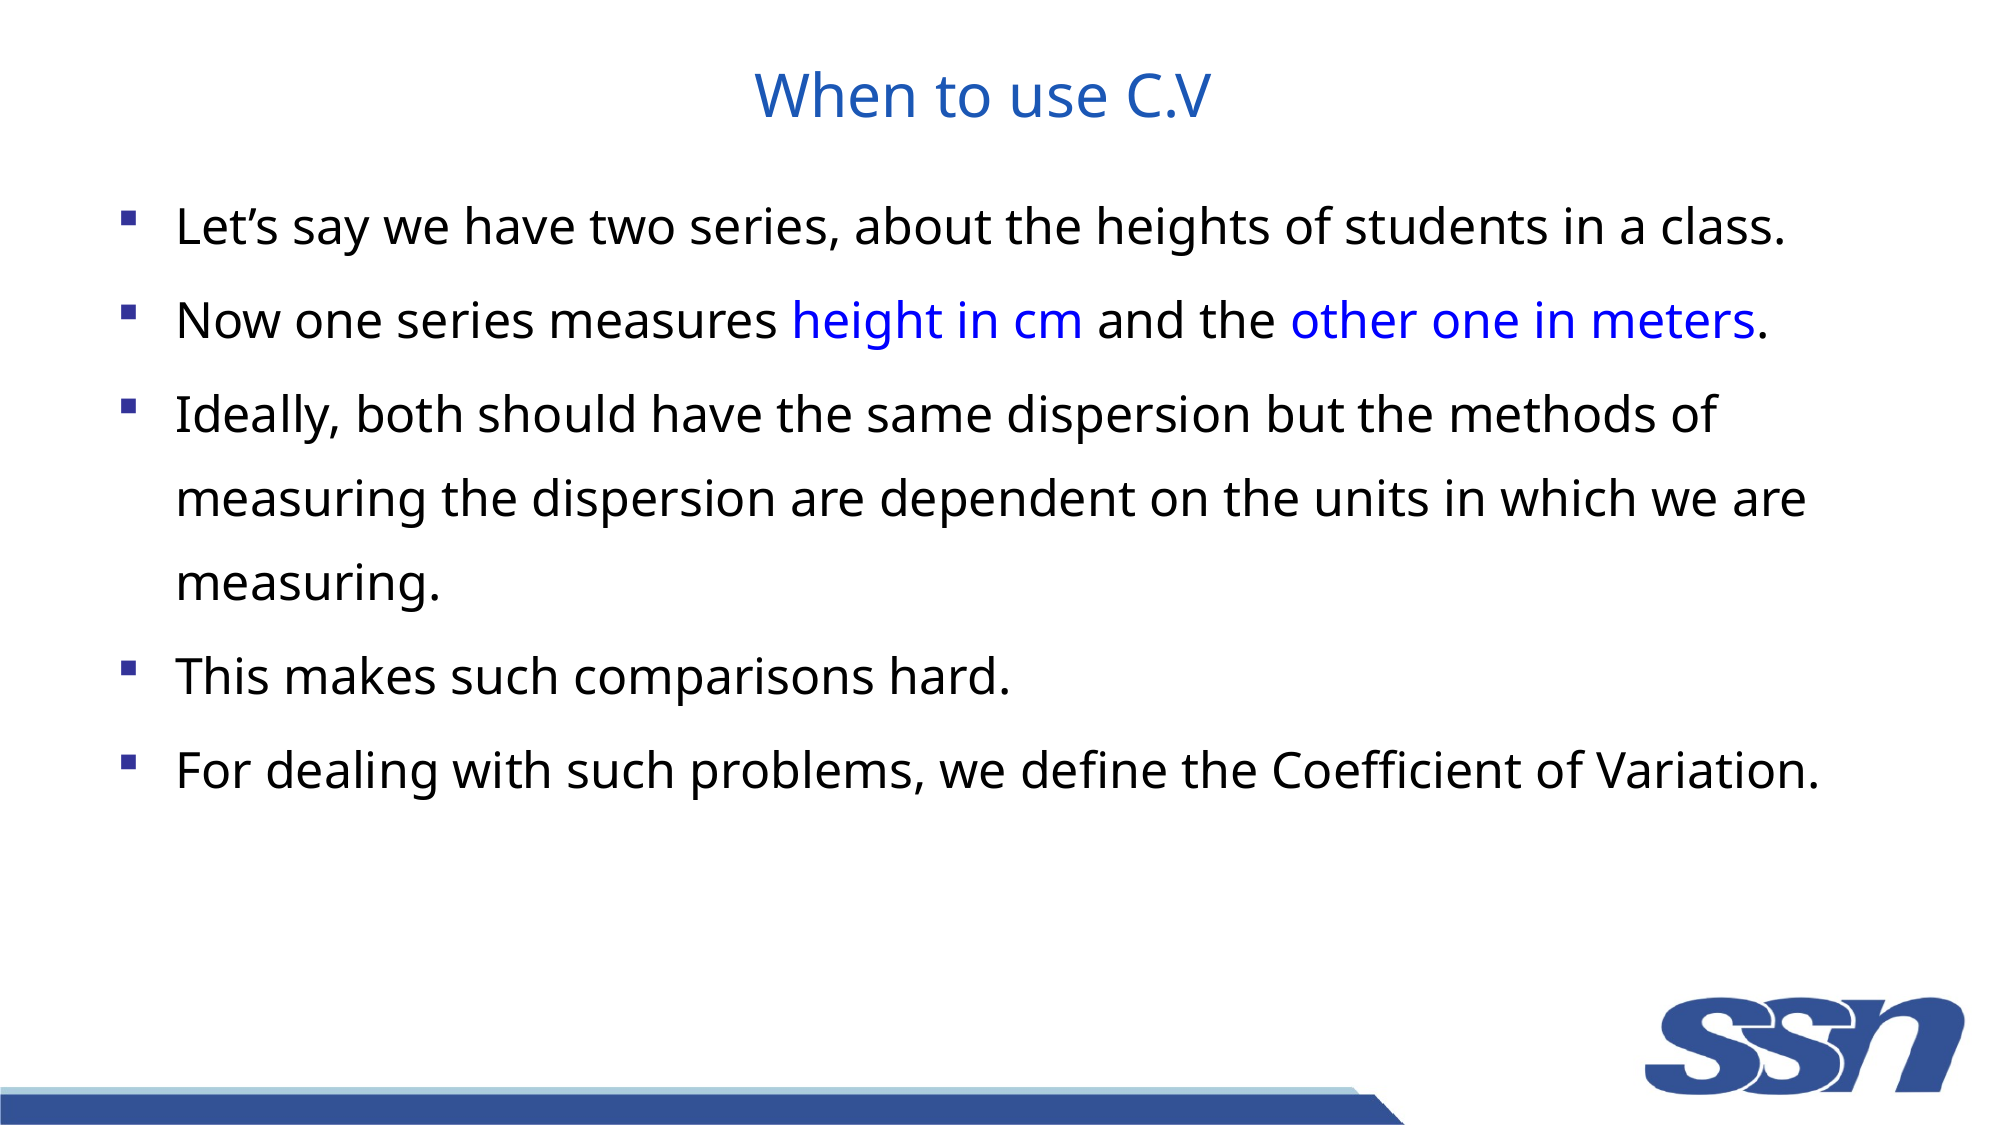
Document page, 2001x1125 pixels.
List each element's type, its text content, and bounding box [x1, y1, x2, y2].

list Let’s say we have two series, about the heights of students in a class. Now one series measures height in cm and the other one in meters. Ideally, both should have the same dispersion but the methods of measuring the dispersion are dependent on the units in which we are measuring. This makes such comparisons hard. For dealing with such problems, we define the Coefficient of Variation. [99, 161, 1900, 955]
picture [1625, 986, 1992, 1125]
picture [0, 962, 1467, 1125]
title When to use C.V [83, 37, 1884, 150]
